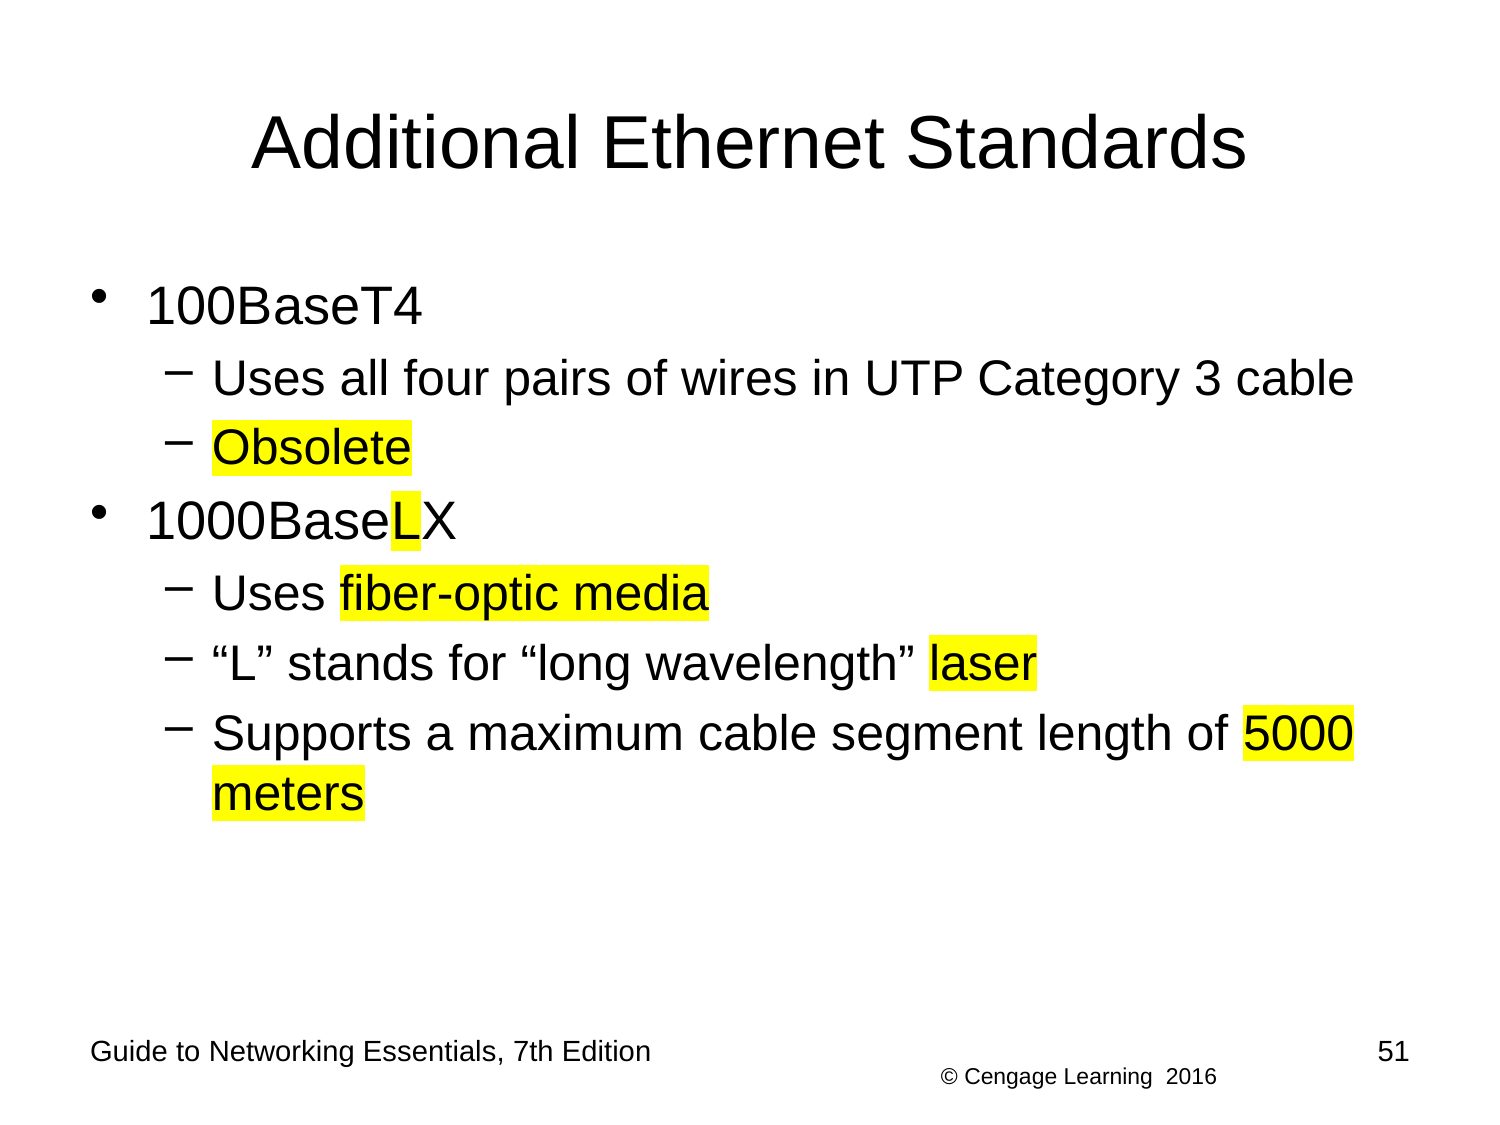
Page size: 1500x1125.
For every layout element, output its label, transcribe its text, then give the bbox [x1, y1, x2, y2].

footer Guide to Networking Essentials, 7th Edition [74, 1024, 713, 1103]
slide_number 51 [1312, 1024, 1426, 1103]
title Additional Ethernet Standards [75, 45, 1425, 233]
list 100BaseT4 Uses all four pairs of wires in UTP Category 3 cable Obsolete 1000BaseLX Uses fiber-optic media “L” stands for “long wavelength” laser Supports a maximum cable segment length of 5000 meters [75, 262, 1425, 1005]
